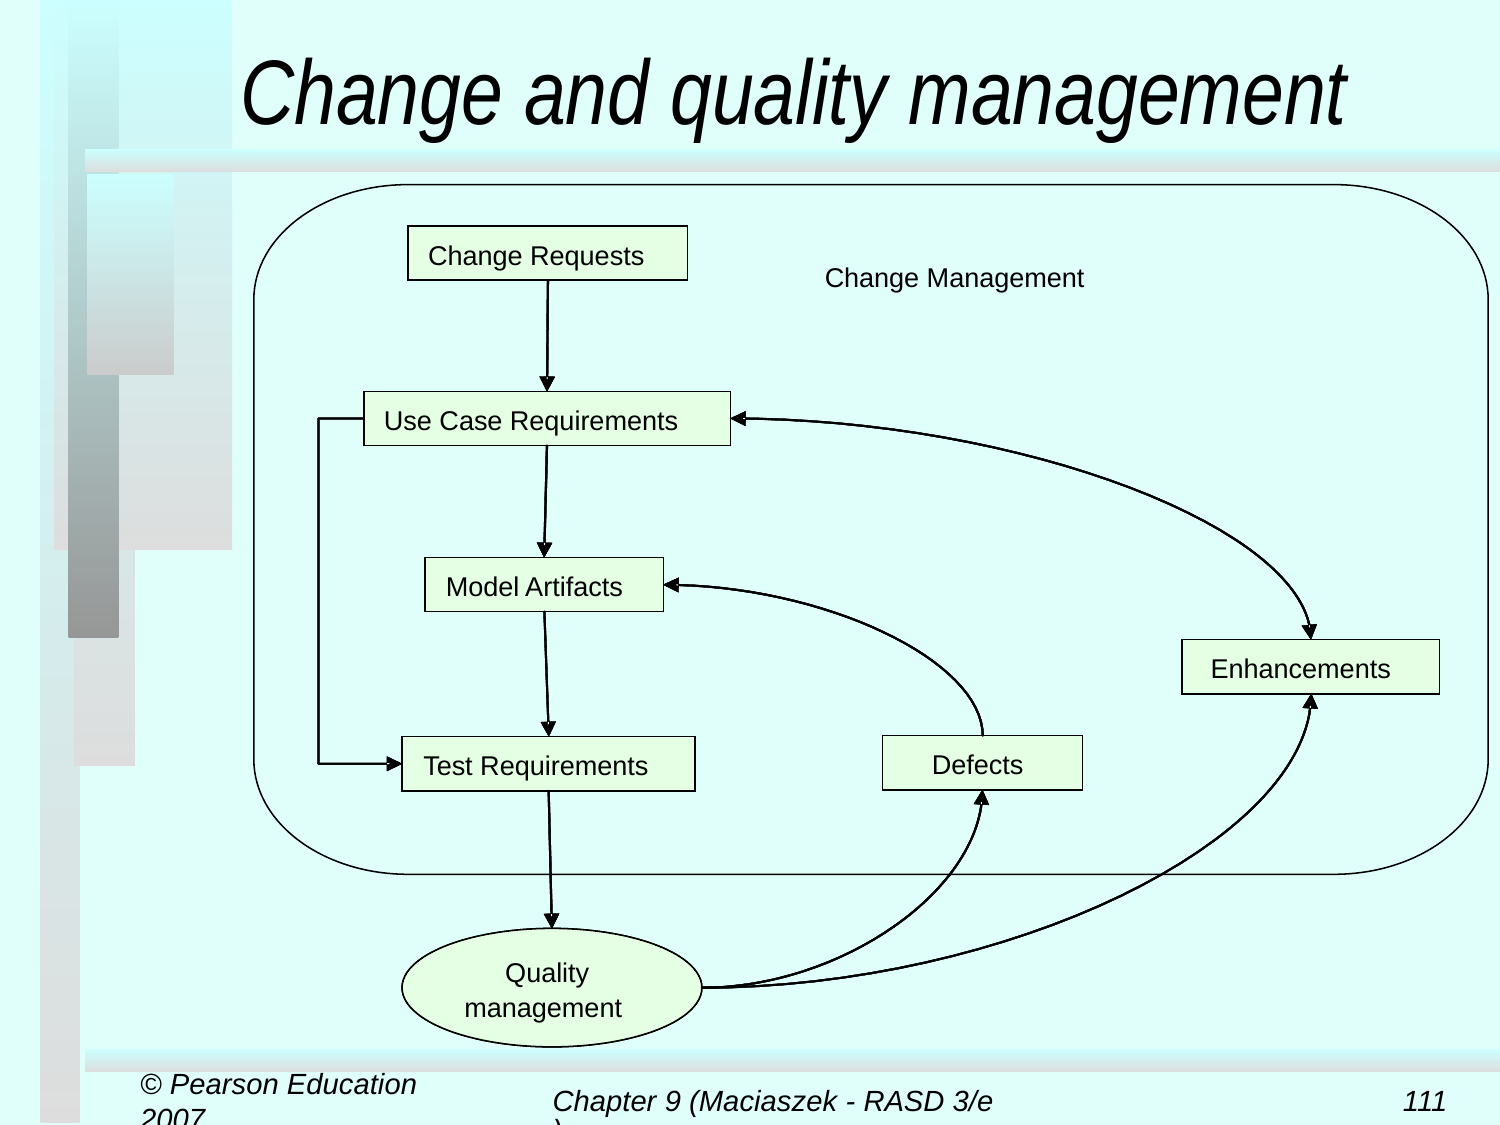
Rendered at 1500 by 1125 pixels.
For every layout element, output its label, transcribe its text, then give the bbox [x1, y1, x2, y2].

footer Chapter 9 (Maciaszek - RASD 3/e) [537, 1074, 1013, 1125]
title Change and quality management [225, 0, 1500, 150]
slide_number 111 [1149, 1074, 1463, 1125]
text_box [253, 184, 1489, 1047]
slide_number © Pearson Education 2007 [125, 1074, 438, 1125]
